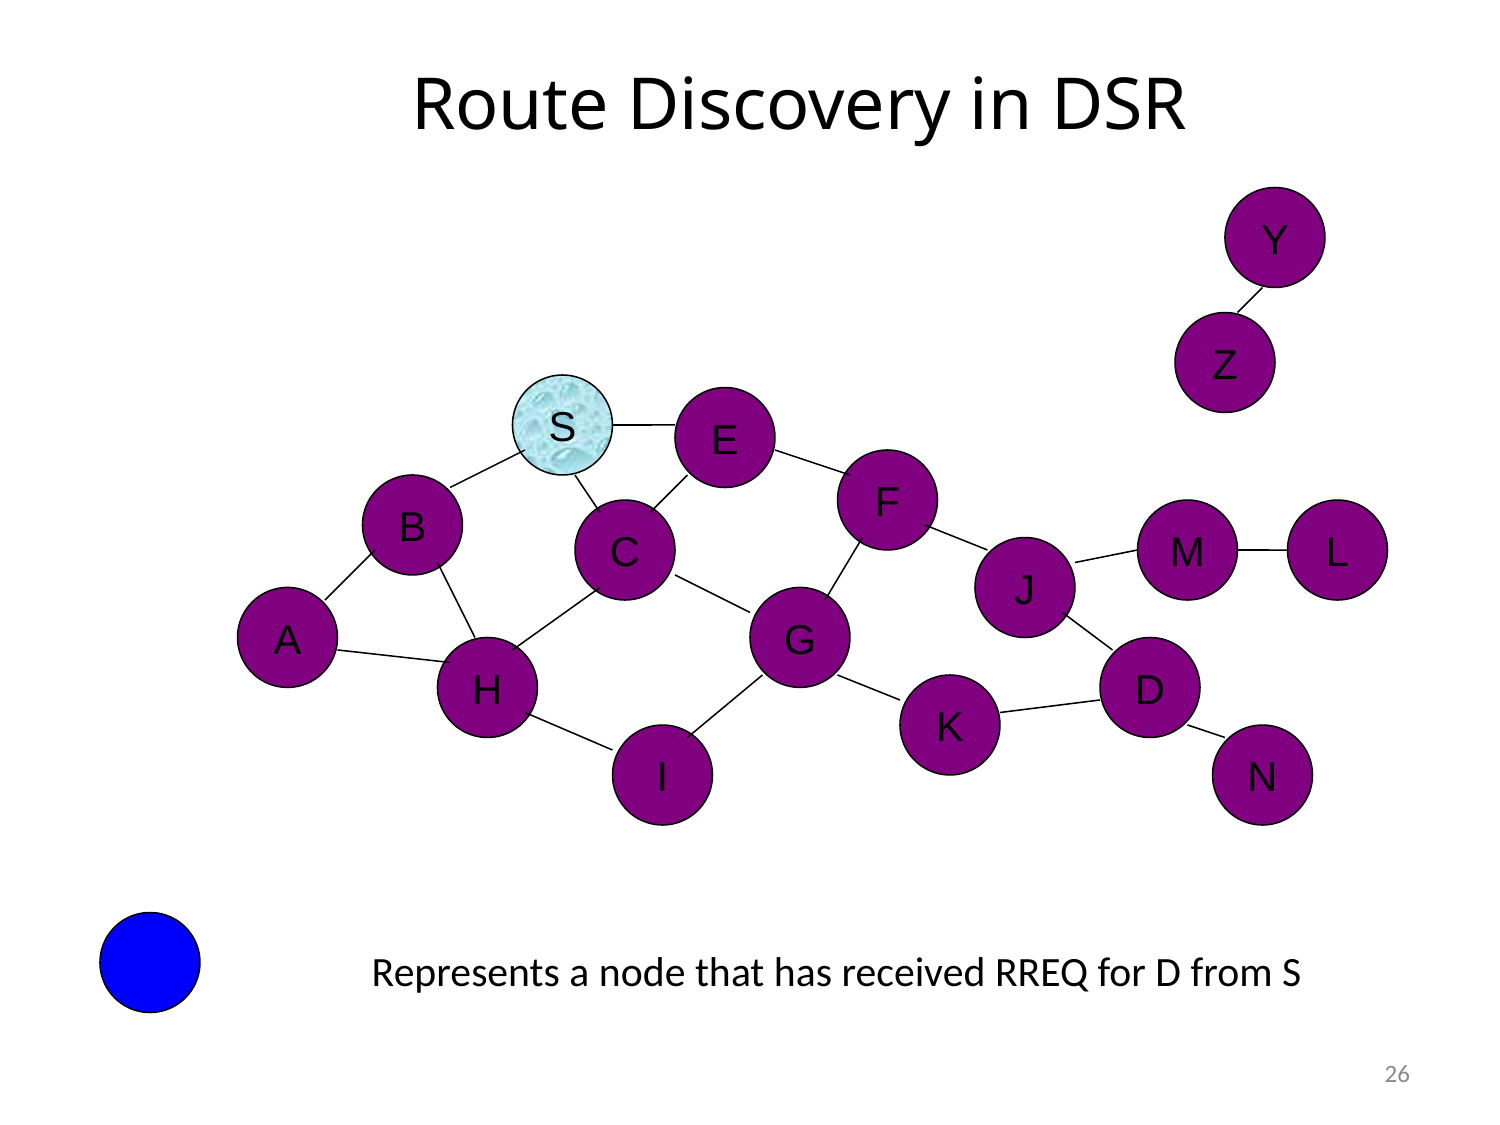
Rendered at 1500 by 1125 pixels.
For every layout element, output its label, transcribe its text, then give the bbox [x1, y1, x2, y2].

text_box J [975, 537, 1075, 638]
text_box D [1100, 637, 1201, 738]
text_box L [1287, 500, 1388, 601]
slide_number 26 [1074, 1042, 1425, 1103]
text_box Represents a node that has received RREQ for D from S [356, 937, 1317, 1003]
text_box G [750, 587, 850, 688]
text_box F [837, 450, 938, 550]
text_box S [512, 375, 613, 475]
text_box [99, 912, 200, 1013]
text_box I [612, 725, 713, 826]
text_box N [1212, 725, 1313, 826]
text_box A [237, 587, 338, 688]
text_box B [362, 474, 463, 575]
text_box H [437, 637, 538, 738]
text_box Y [1224, 187, 1325, 288]
text_box C [575, 500, 676, 601]
text_box Z [1175, 312, 1276, 413]
title Route Discovery in DSR [262, 50, 1336, 238]
text_box M [1137, 500, 1238, 601]
text_box K [900, 675, 1000, 775]
text_box E [675, 387, 775, 488]
